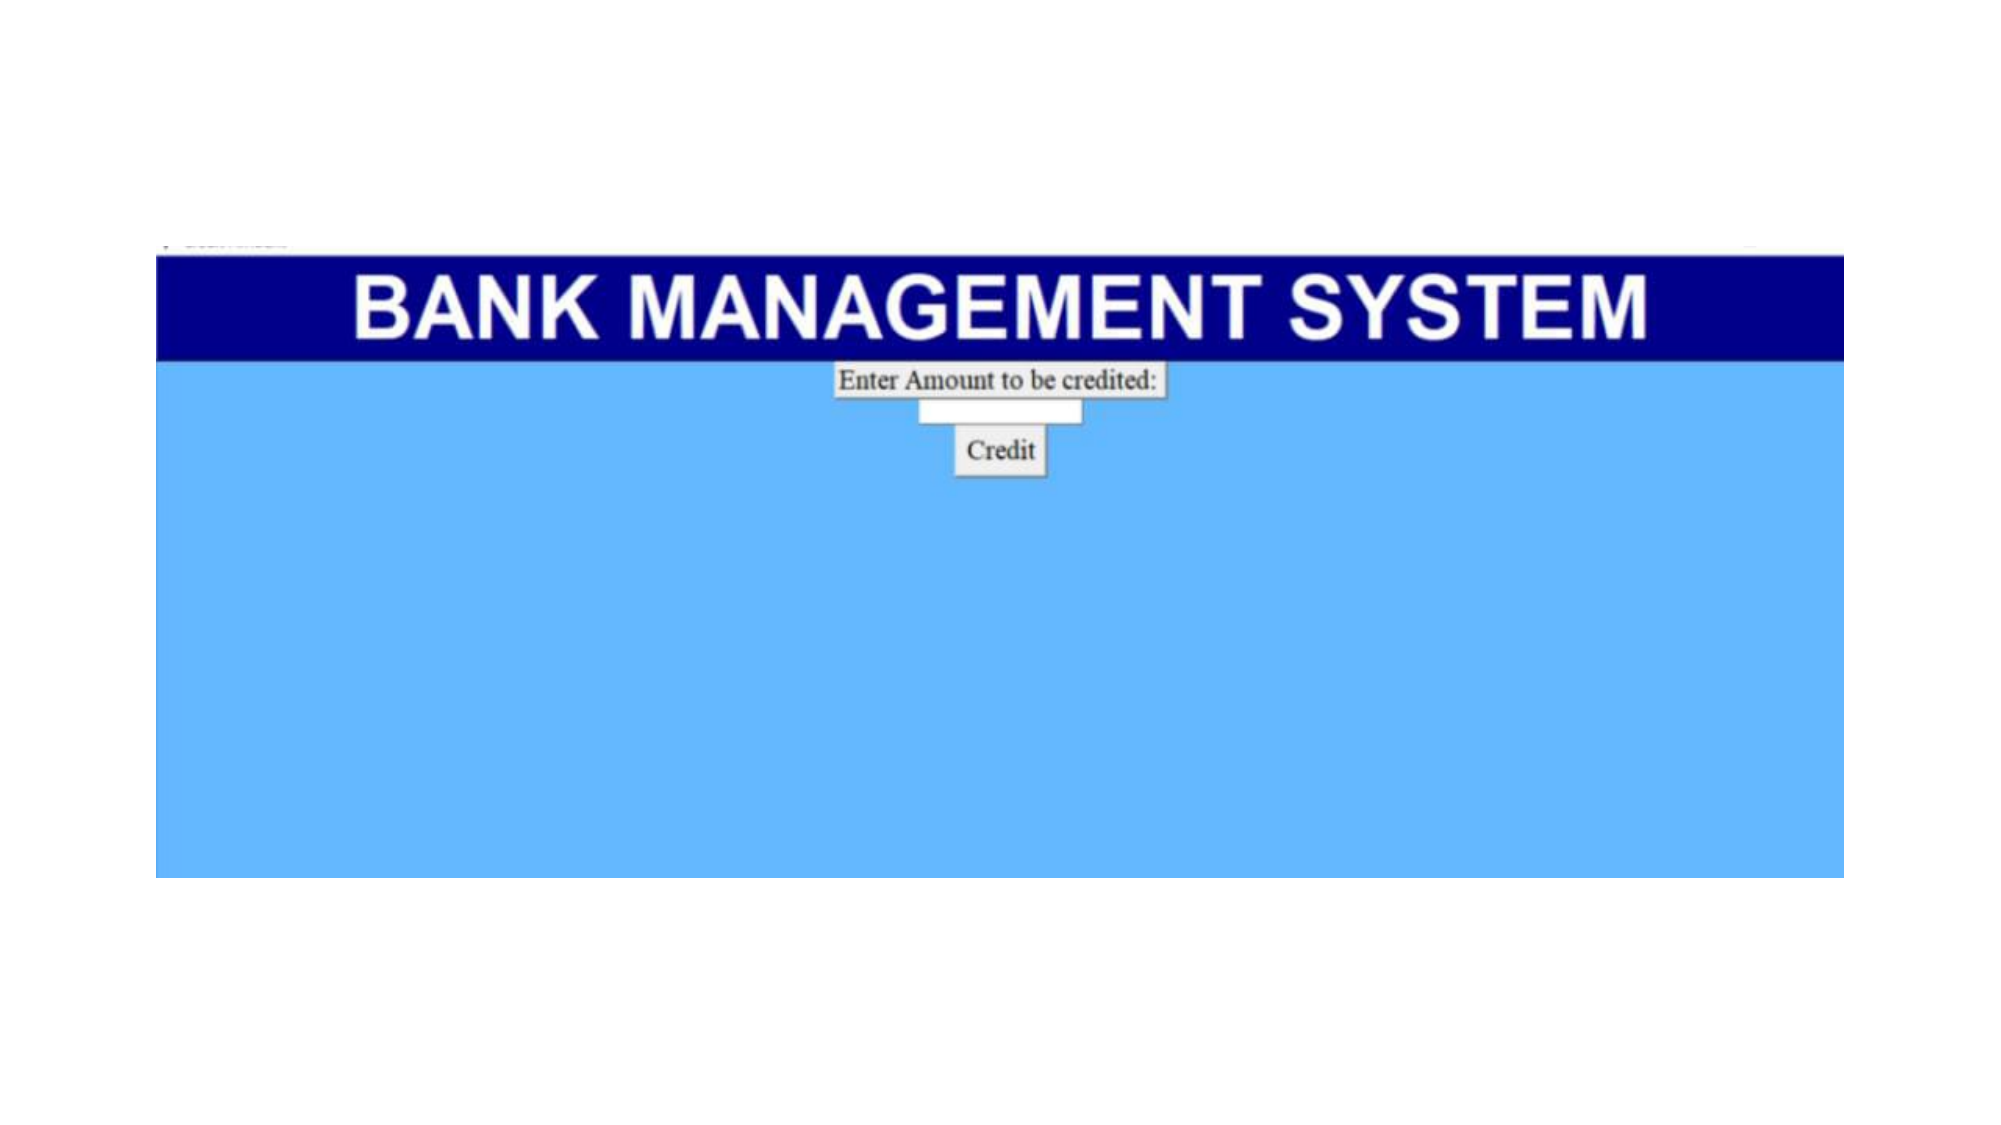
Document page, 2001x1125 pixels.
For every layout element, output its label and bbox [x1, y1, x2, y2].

picture [156, 246, 1844, 879]
